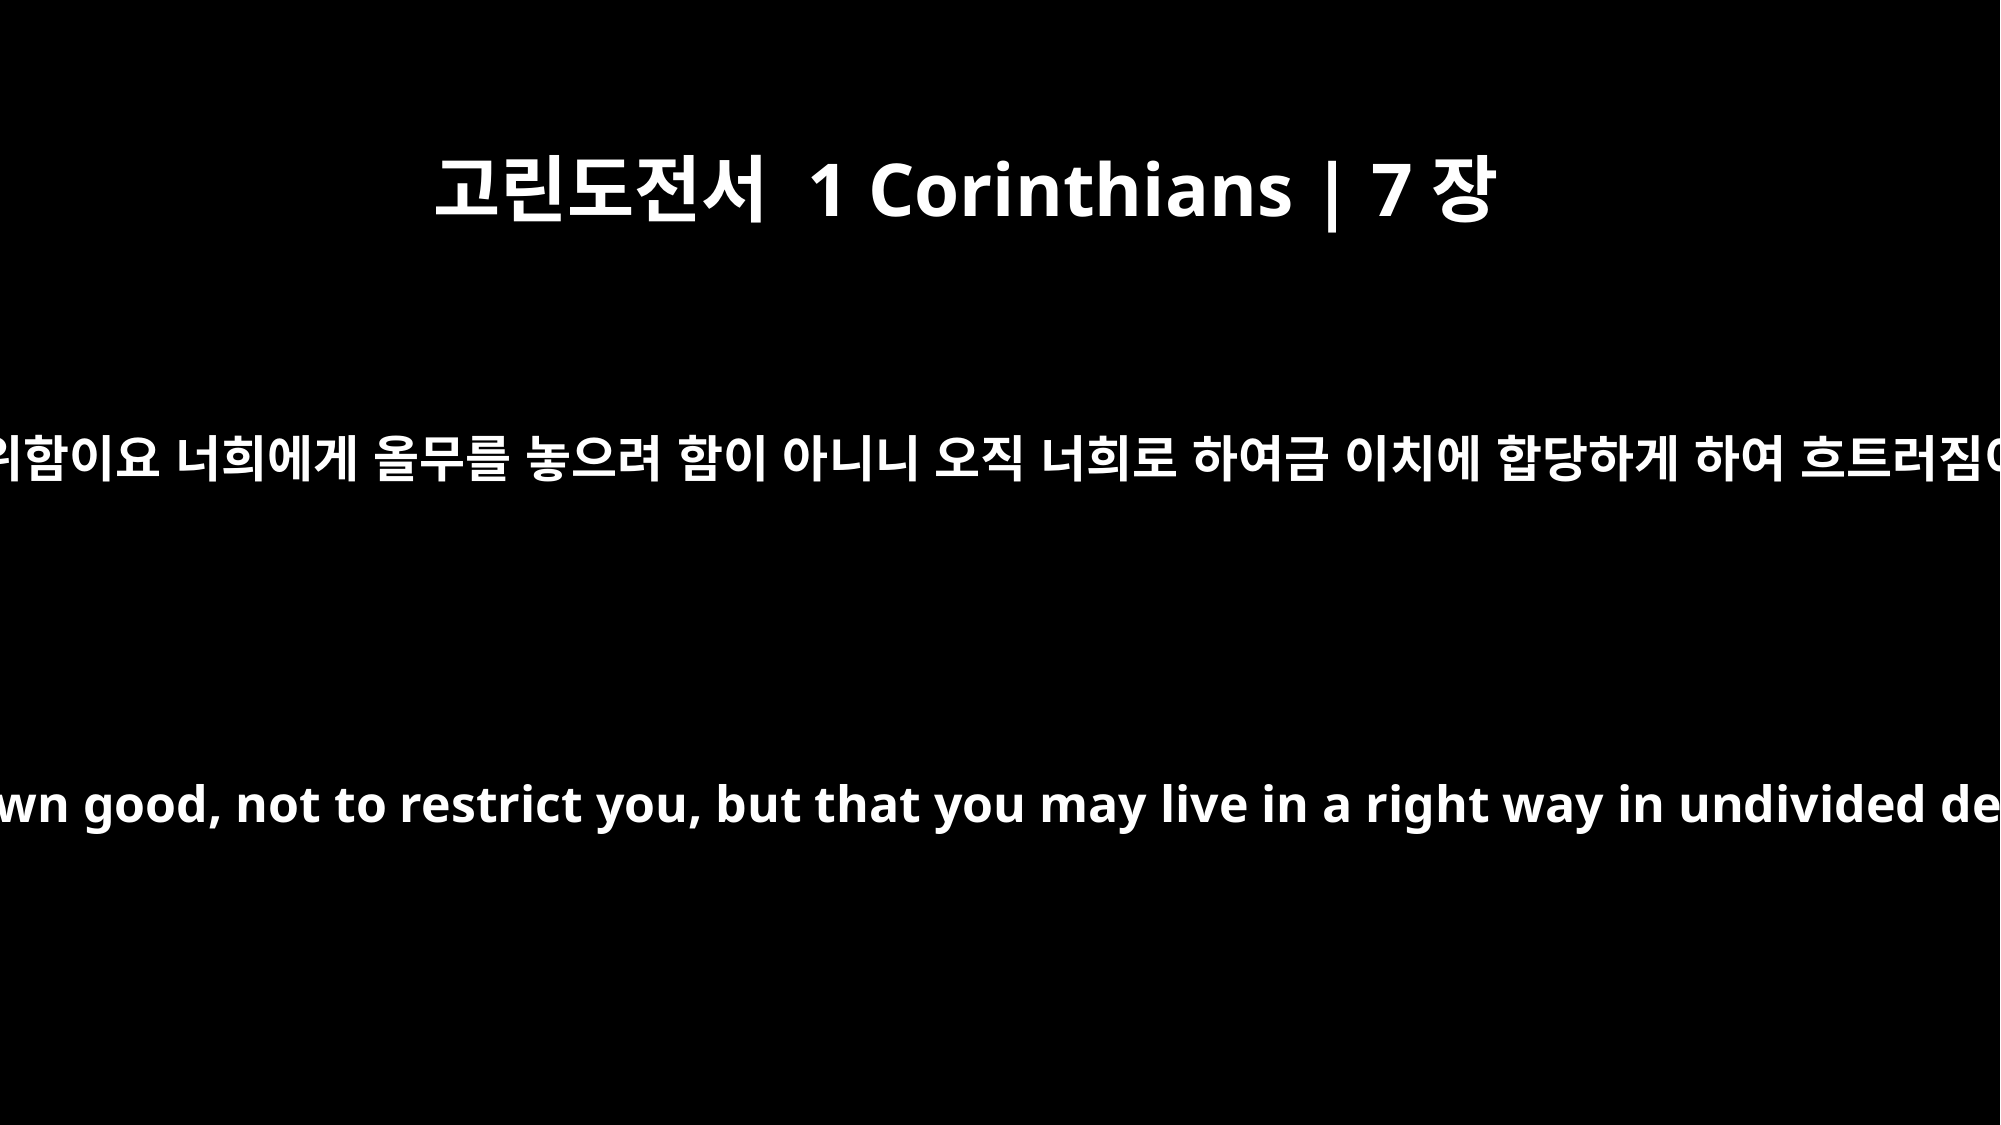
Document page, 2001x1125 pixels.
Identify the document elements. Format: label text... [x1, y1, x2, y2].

text_box 35 내가 이것을 말함은 너희의 유익을 위함이요 너희에게 올무를 놓으려 함이 아니니 오직 너희로 하여금 이치에 합당하게 하여 흐트러짐이 없이 주를 섬기게 하려 함이라 [0, 359, 2000, 495]
text_box 고린도전서 1 Corinthians | 7장 [418, 136, 1514, 239]
text_box I am saying this for your own good, not to restrict you, but that you may live in a right way in undivided devotion to the Lord. [0, 764, 2000, 840]
